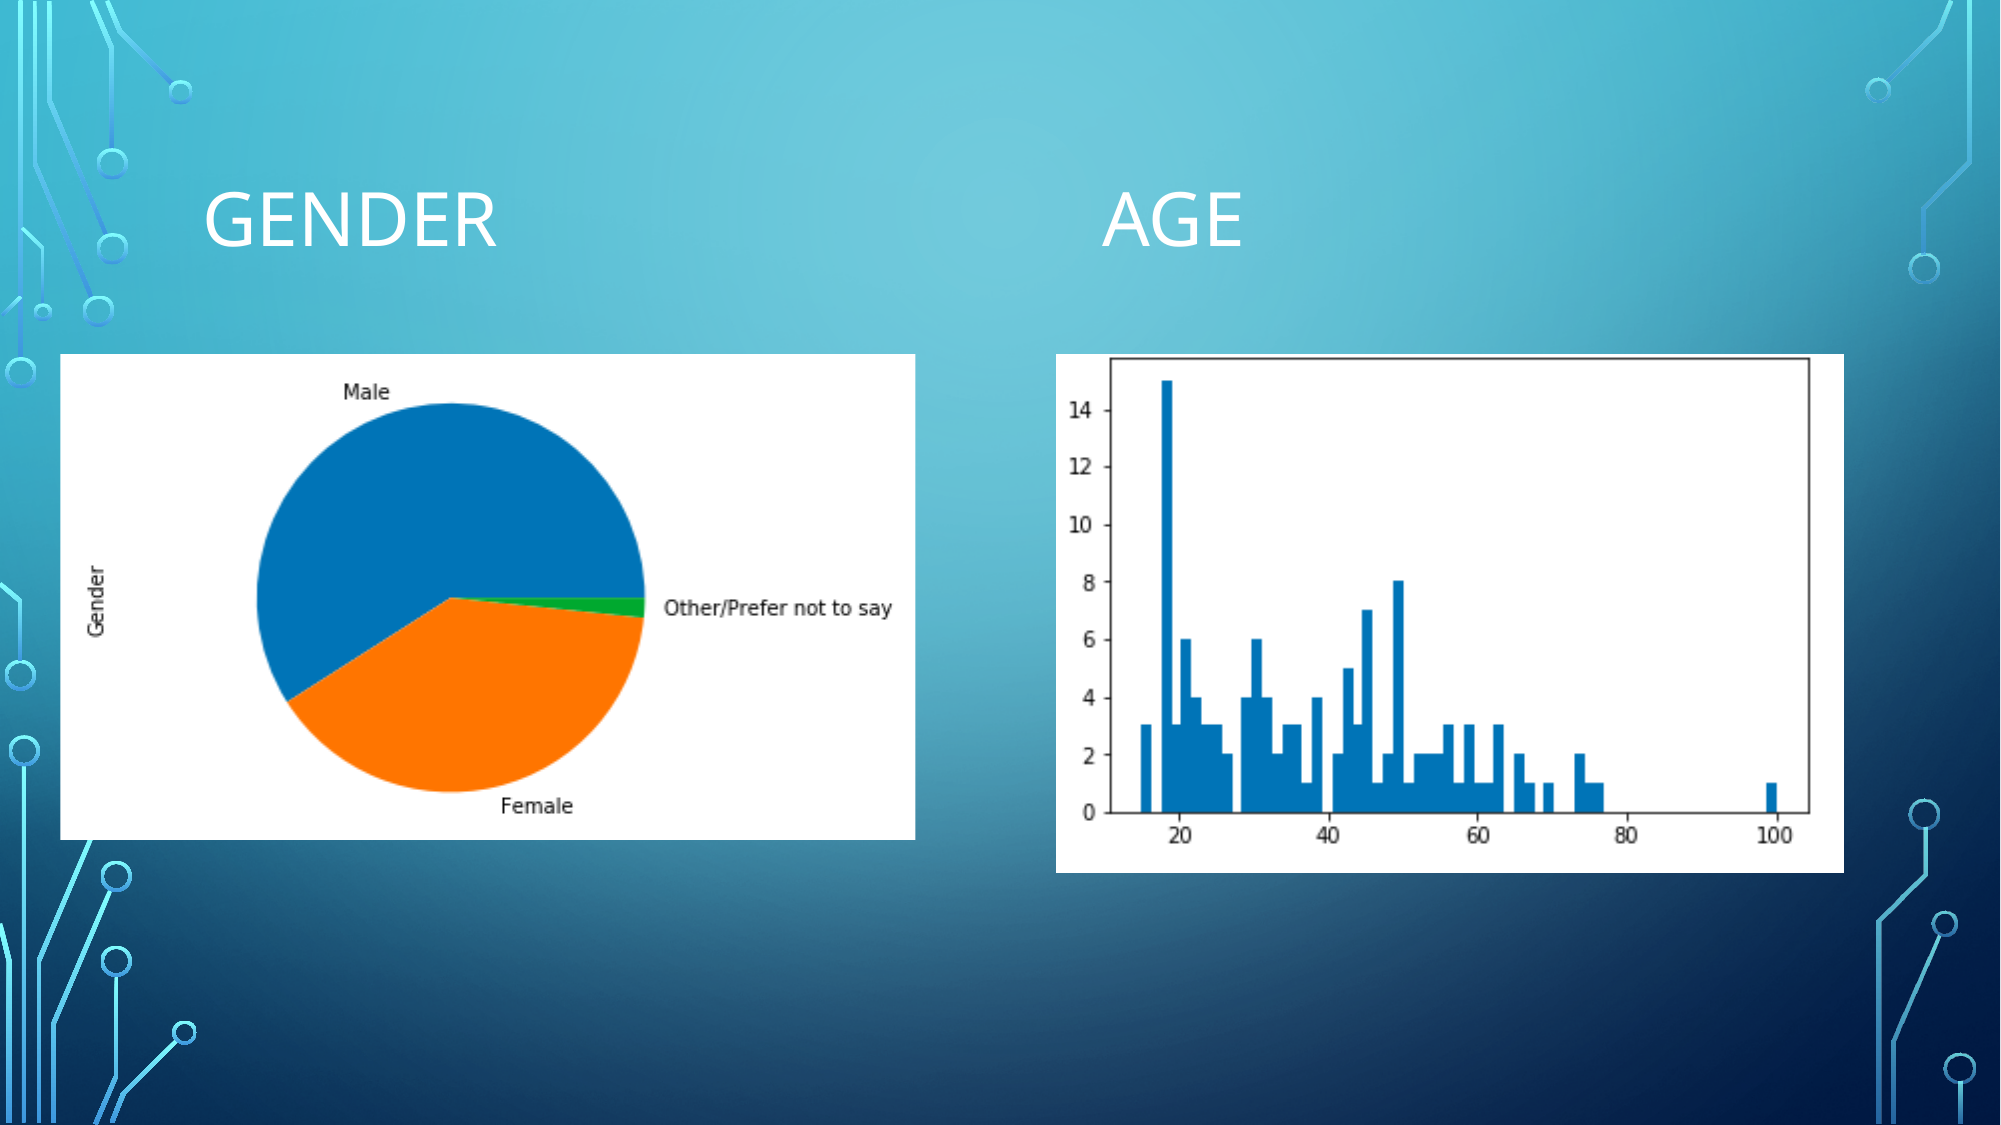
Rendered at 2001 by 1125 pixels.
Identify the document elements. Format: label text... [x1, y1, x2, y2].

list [60, 353, 916, 865]
picture [1055, 353, 1844, 874]
title Gender Age [187, 101, 1813, 344]
